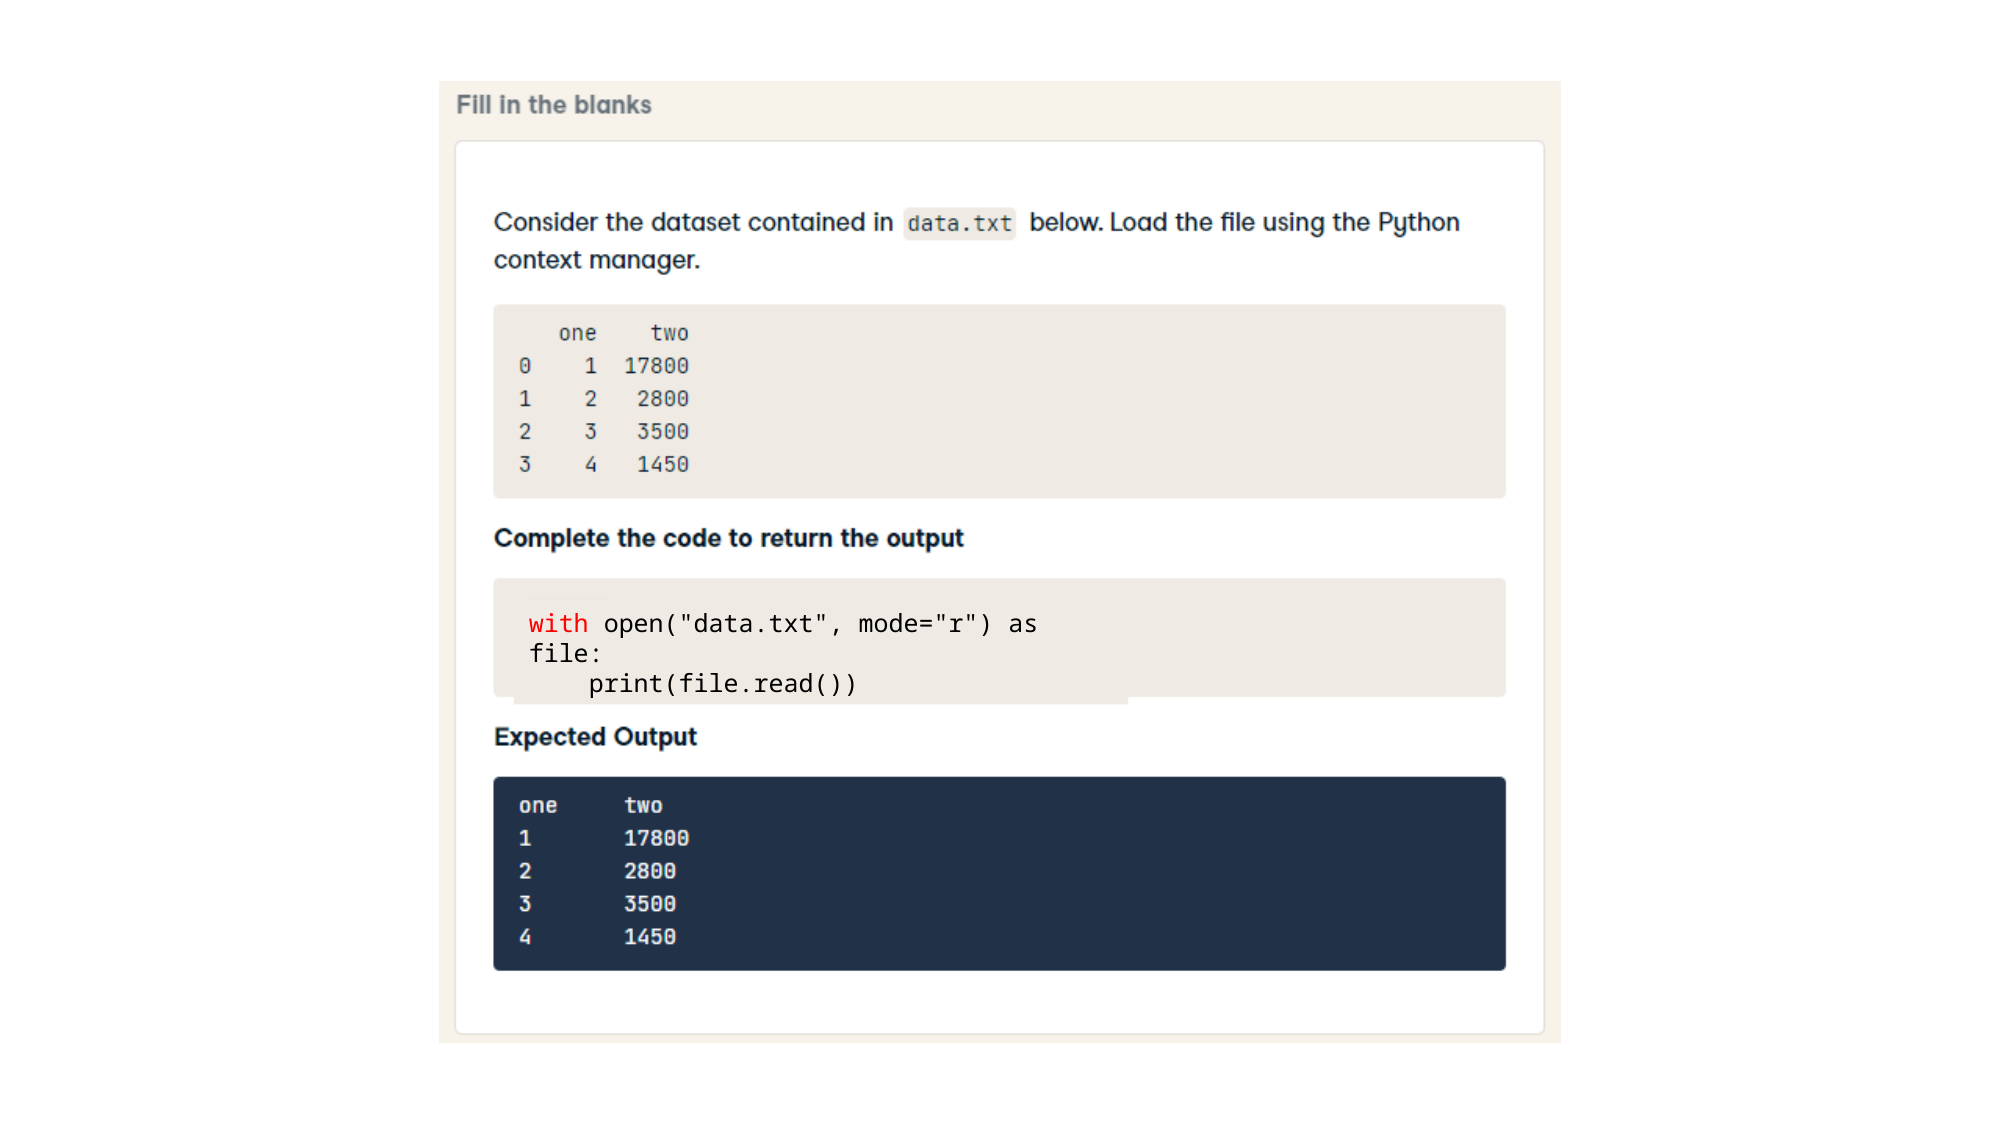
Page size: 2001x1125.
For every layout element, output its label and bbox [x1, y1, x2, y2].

text_box [439, 81, 1561, 1043]
